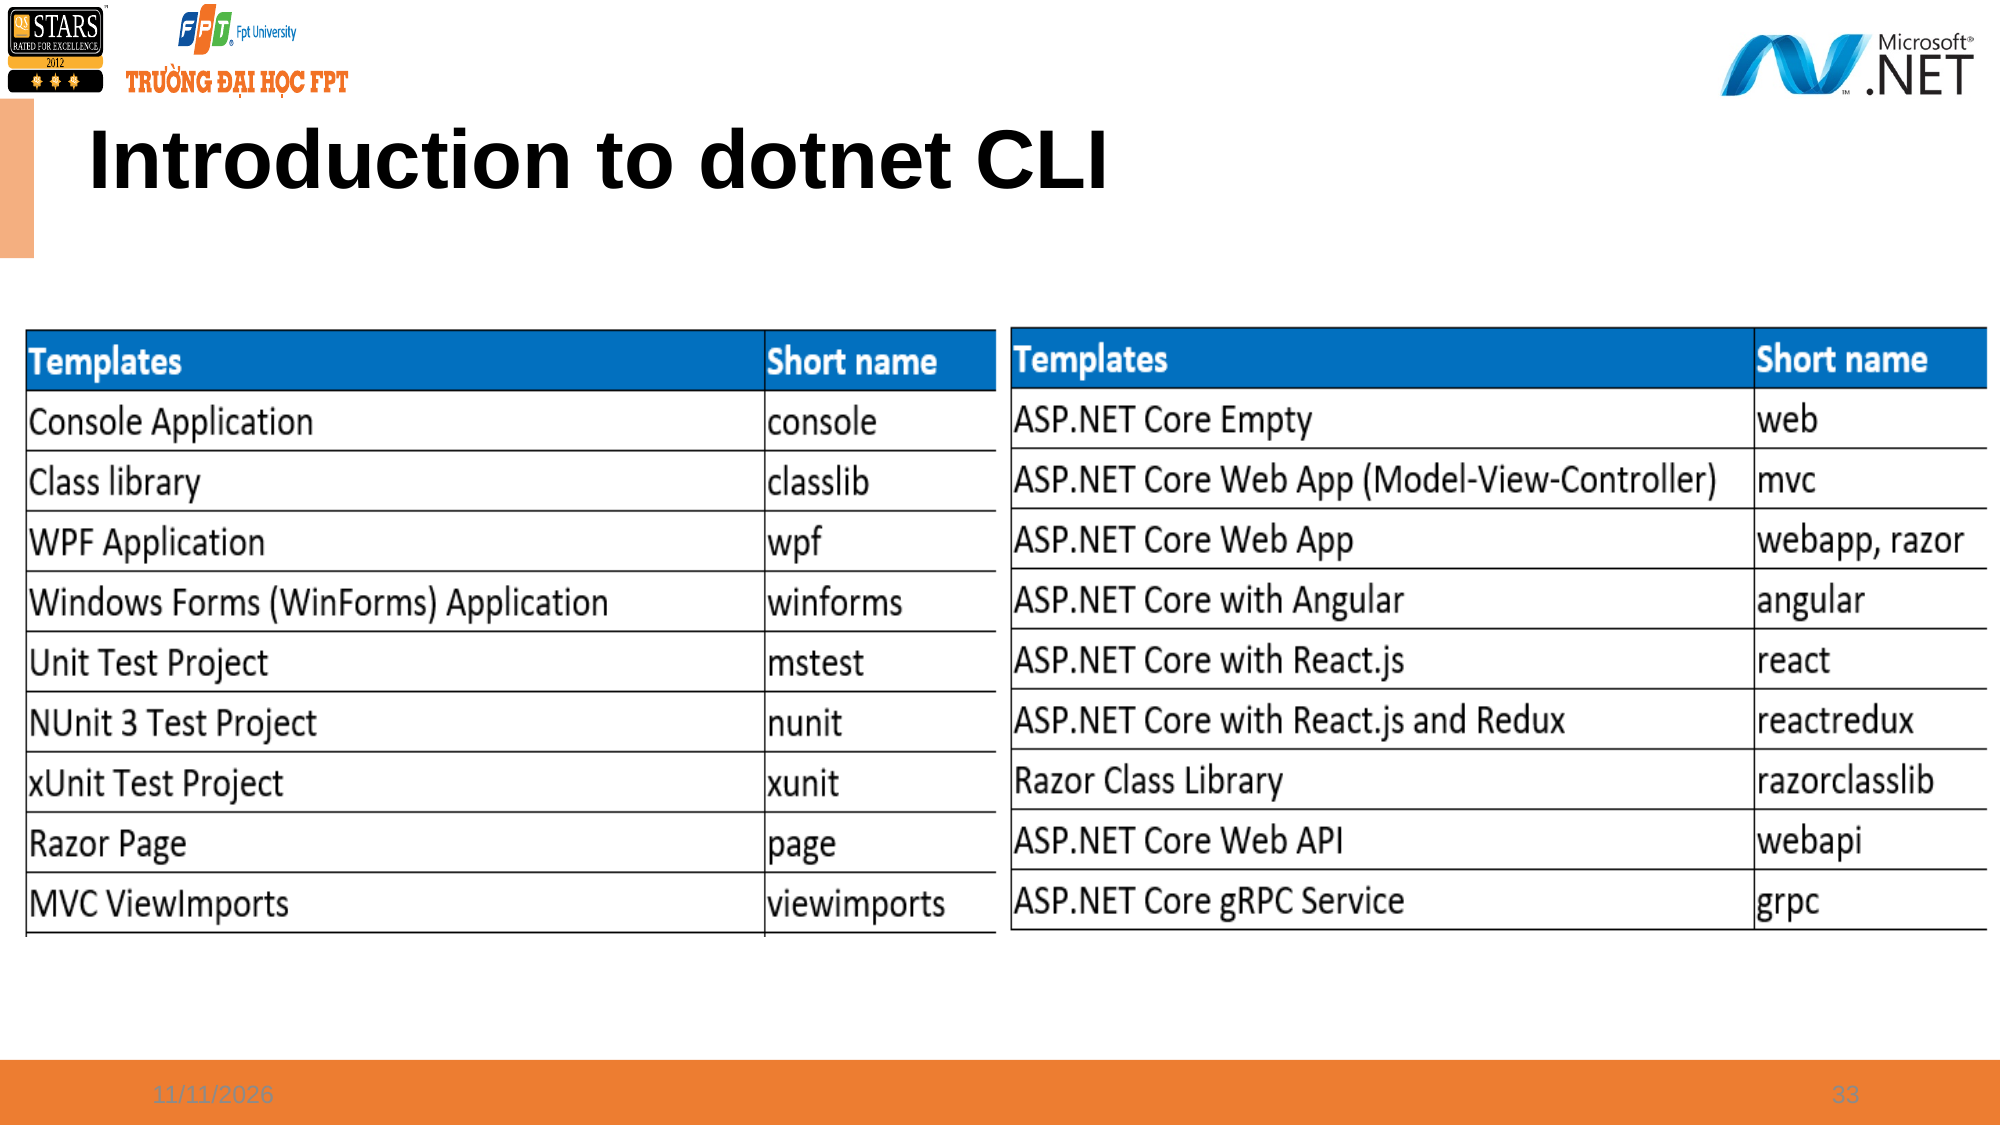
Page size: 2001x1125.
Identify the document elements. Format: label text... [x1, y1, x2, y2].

picture [22, 323, 999, 938]
picture [1008, 324, 1990, 934]
picture [1685, 0, 2001, 129]
title Introduction to dotnet CLI [73, 114, 1799, 209]
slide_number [137, 1063, 588, 1123]
slide_number 33 [1424, 1063, 1875, 1123]
